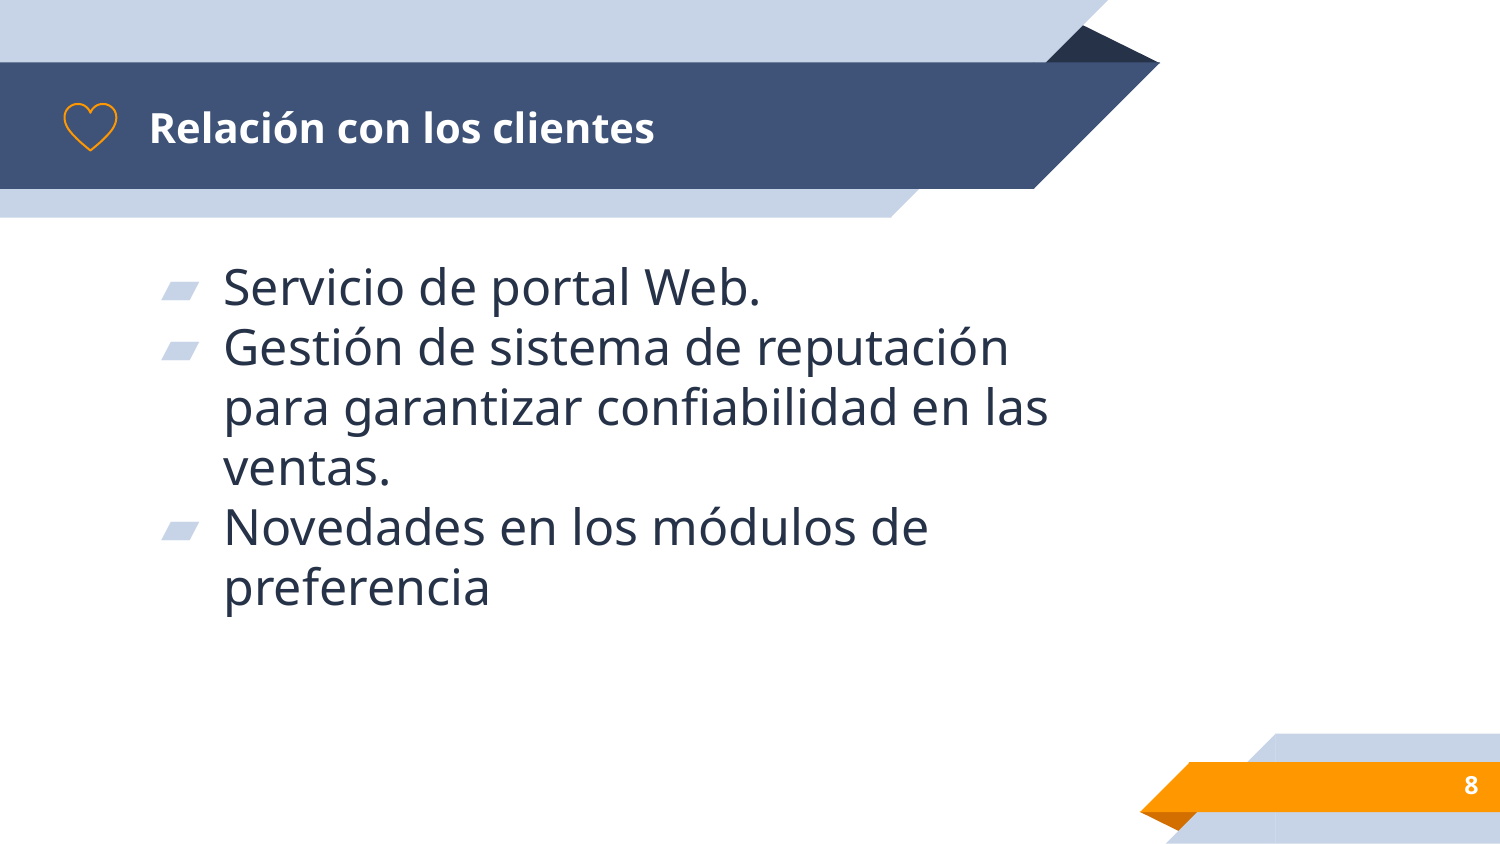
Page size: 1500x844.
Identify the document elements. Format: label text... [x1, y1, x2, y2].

slide_number ‹#› [1249, 760, 1494, 813]
title Relación con los clientes [133, 64, 1035, 190]
list Servicio de portal Web. Gestión de sistema de reputación para garantizar confiabilidad en las ventas. Novedades en los módulos de preferencia [133, 217, 1140, 734]
